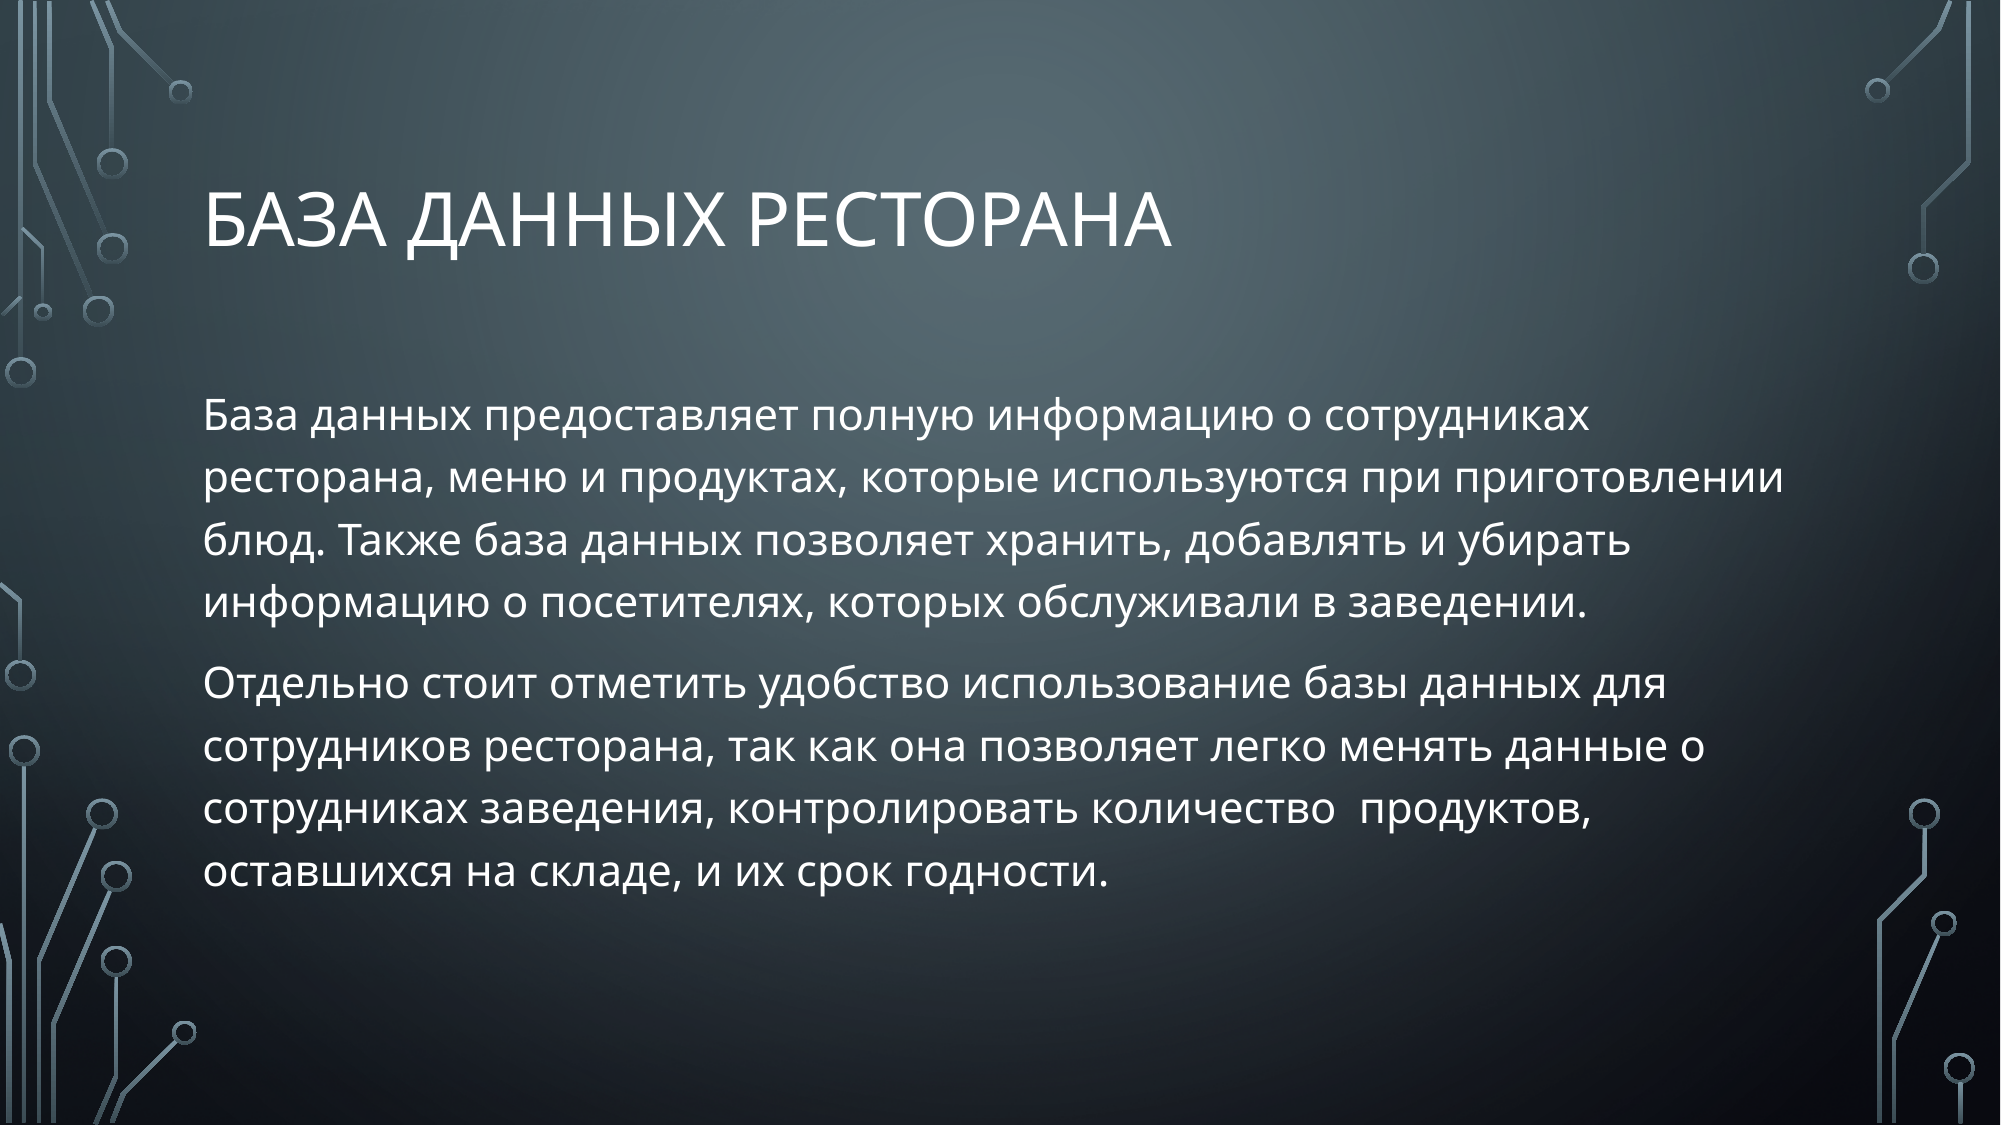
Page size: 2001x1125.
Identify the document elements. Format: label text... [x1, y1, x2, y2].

list База данных предоставляет полную информацию о сотрудниках ресторана, меню и продуктах, которые используются при приготовлении блюд. Также база данных позволяет хранить, добавлять и убирать информацию о посетителях, которых обслуживали в заведении. Отдельно стоит отметить удобство использование базы данных для сотрудников ресторана, так как она позволяет легко менять данные о сотрудниках заведения, контролировать количество продуктов, оставшихся на складе, и их срок годности. [187, 369, 1813, 950]
title База данных ресторана [187, 101, 1813, 344]
